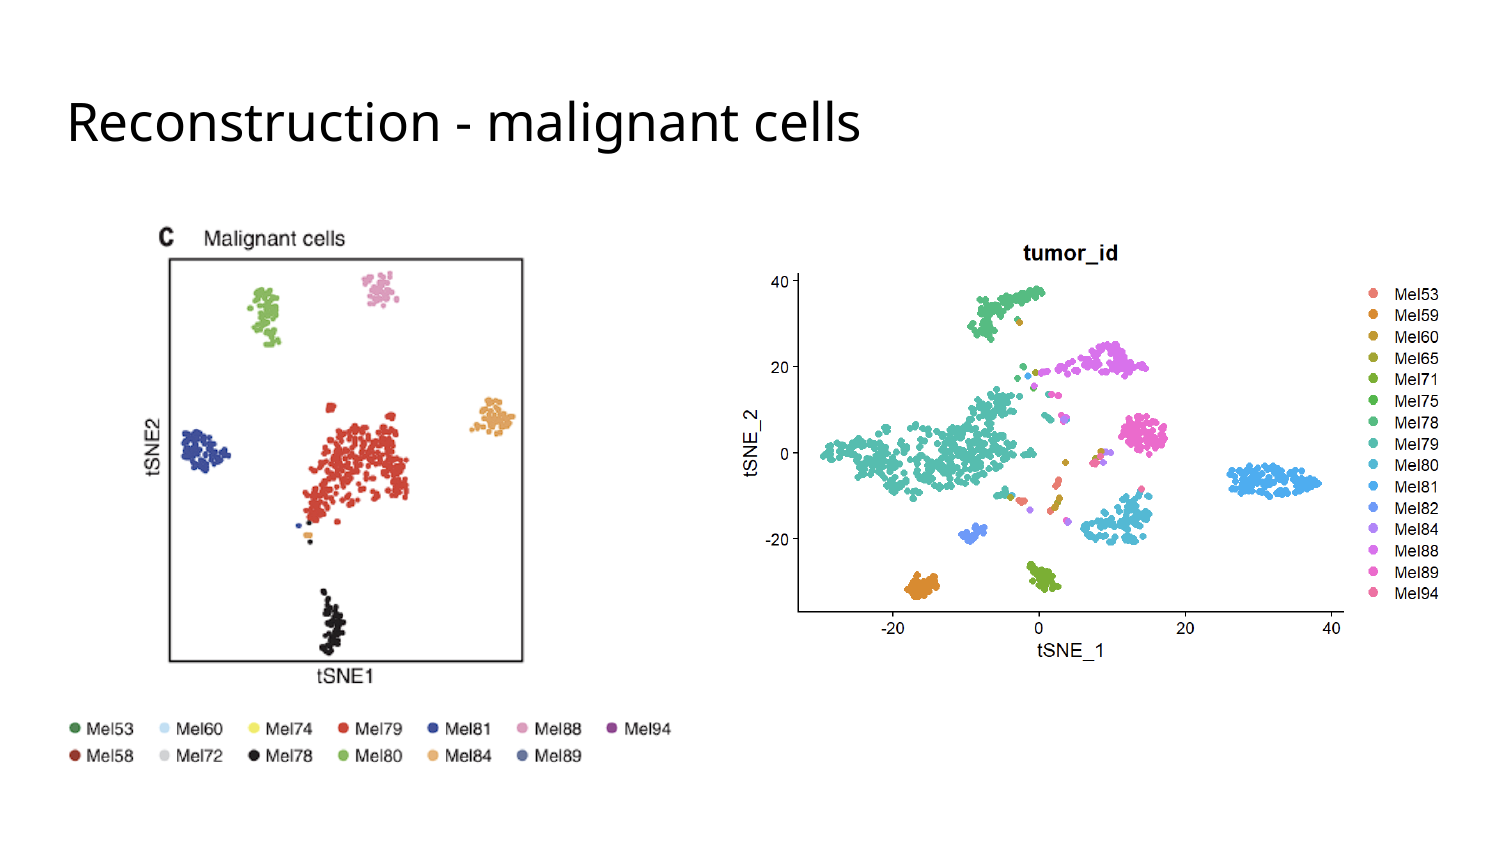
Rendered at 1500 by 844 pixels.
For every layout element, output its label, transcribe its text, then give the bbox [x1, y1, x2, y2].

picture [33, 704, 699, 776]
picture [726, 227, 1450, 672]
picture [134, 208, 527, 692]
title Reconstruction - malignant cells [51, 72, 1449, 167]
